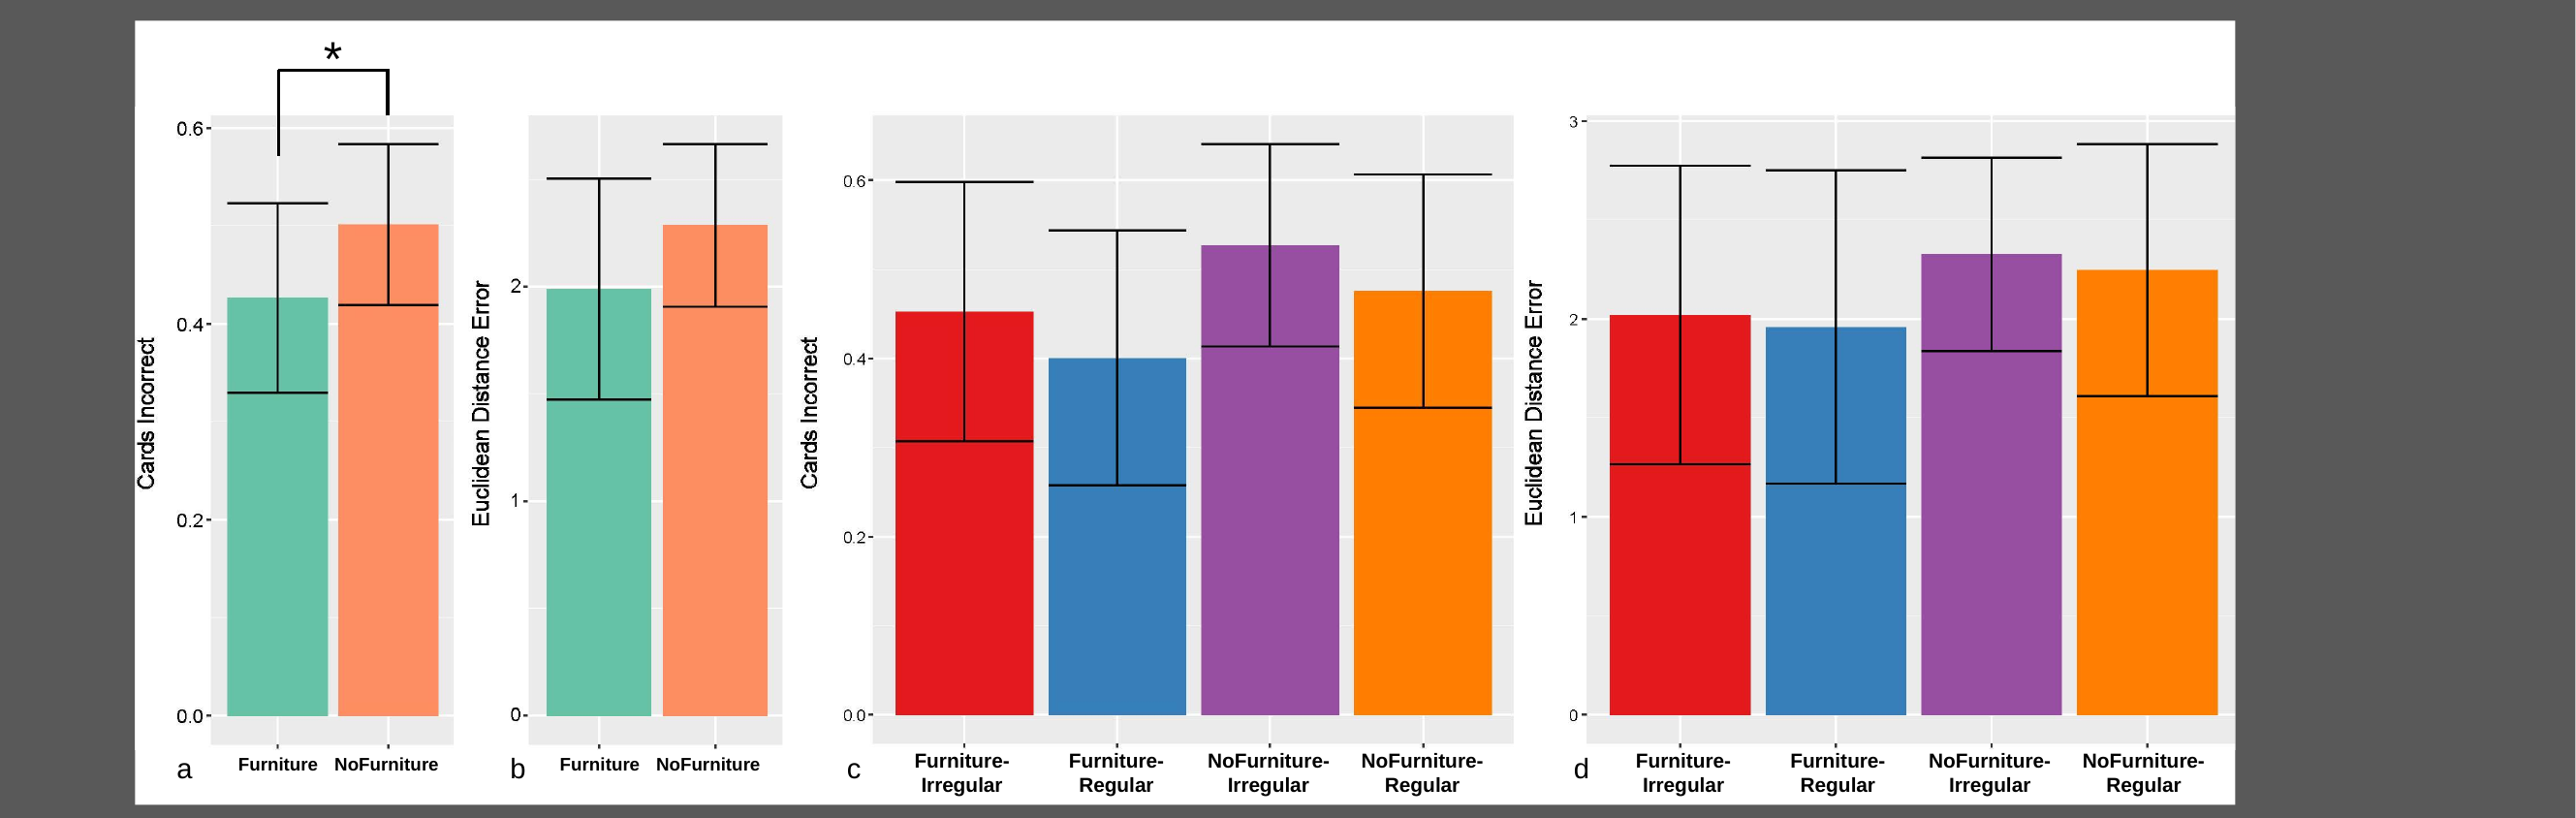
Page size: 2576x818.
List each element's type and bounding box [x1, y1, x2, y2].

text_box [134, 13, 2242, 805]
